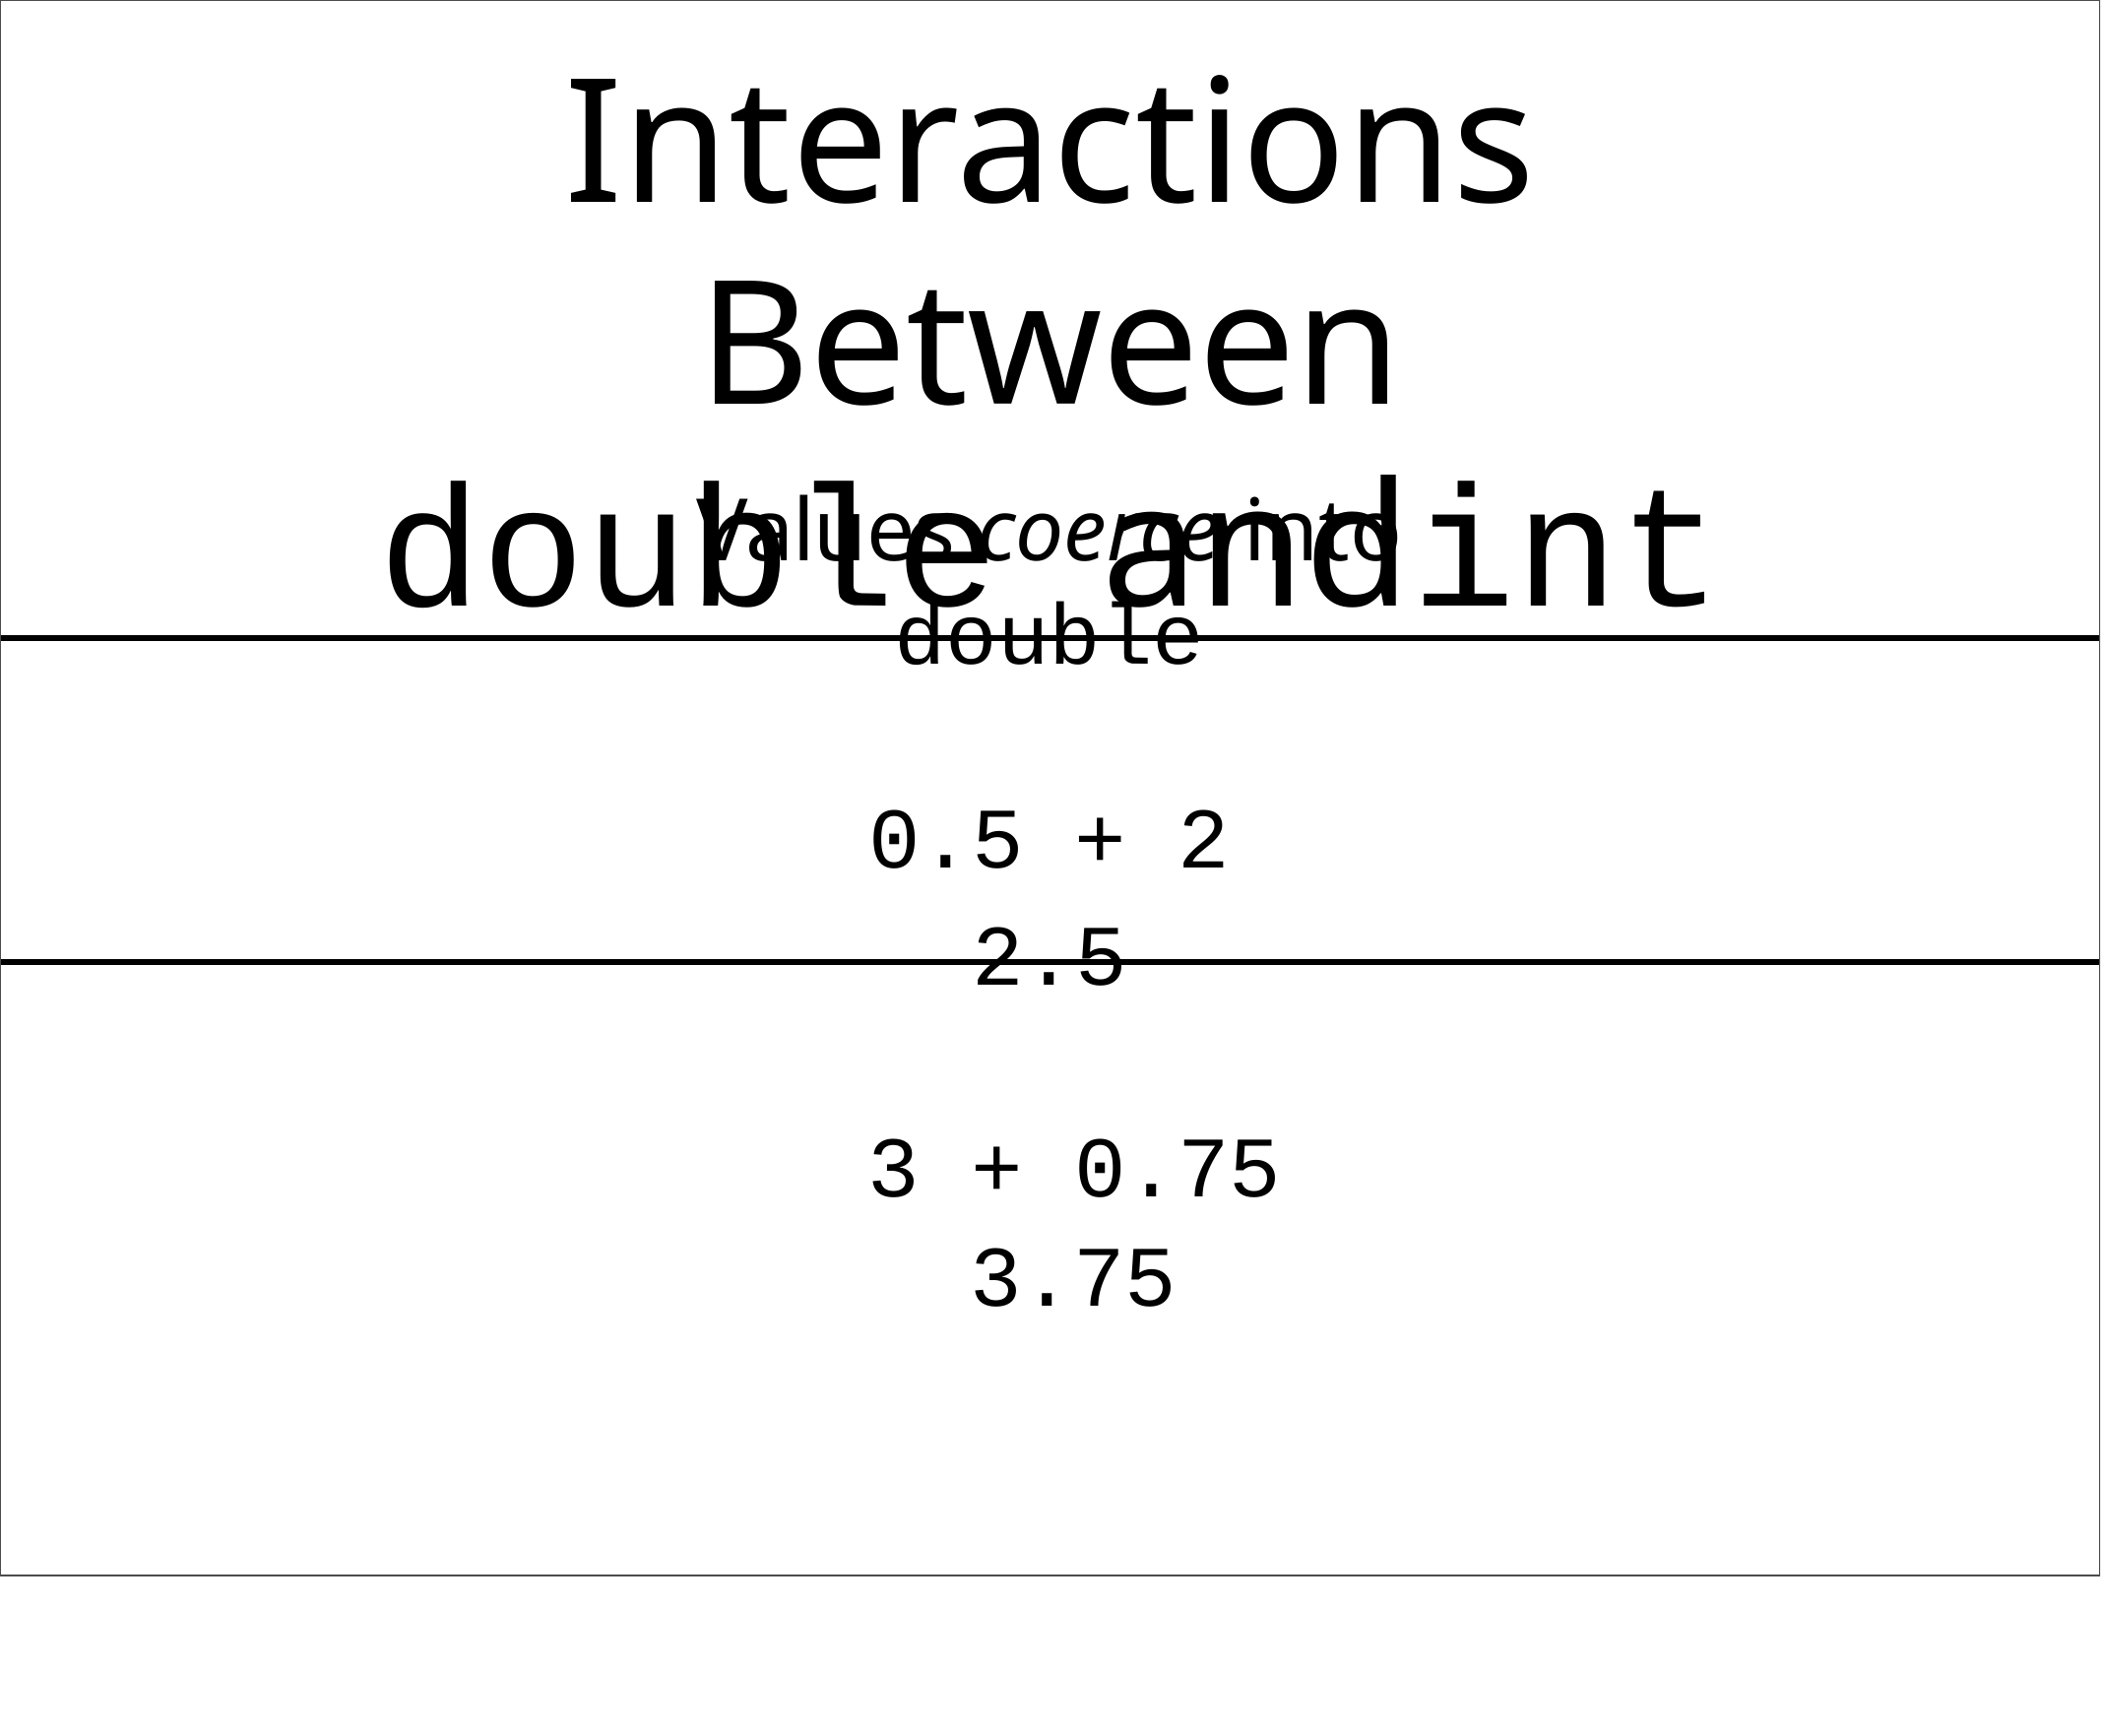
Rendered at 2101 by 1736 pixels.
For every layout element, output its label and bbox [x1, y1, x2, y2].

text_box [0, 0, 2101, 1575]
